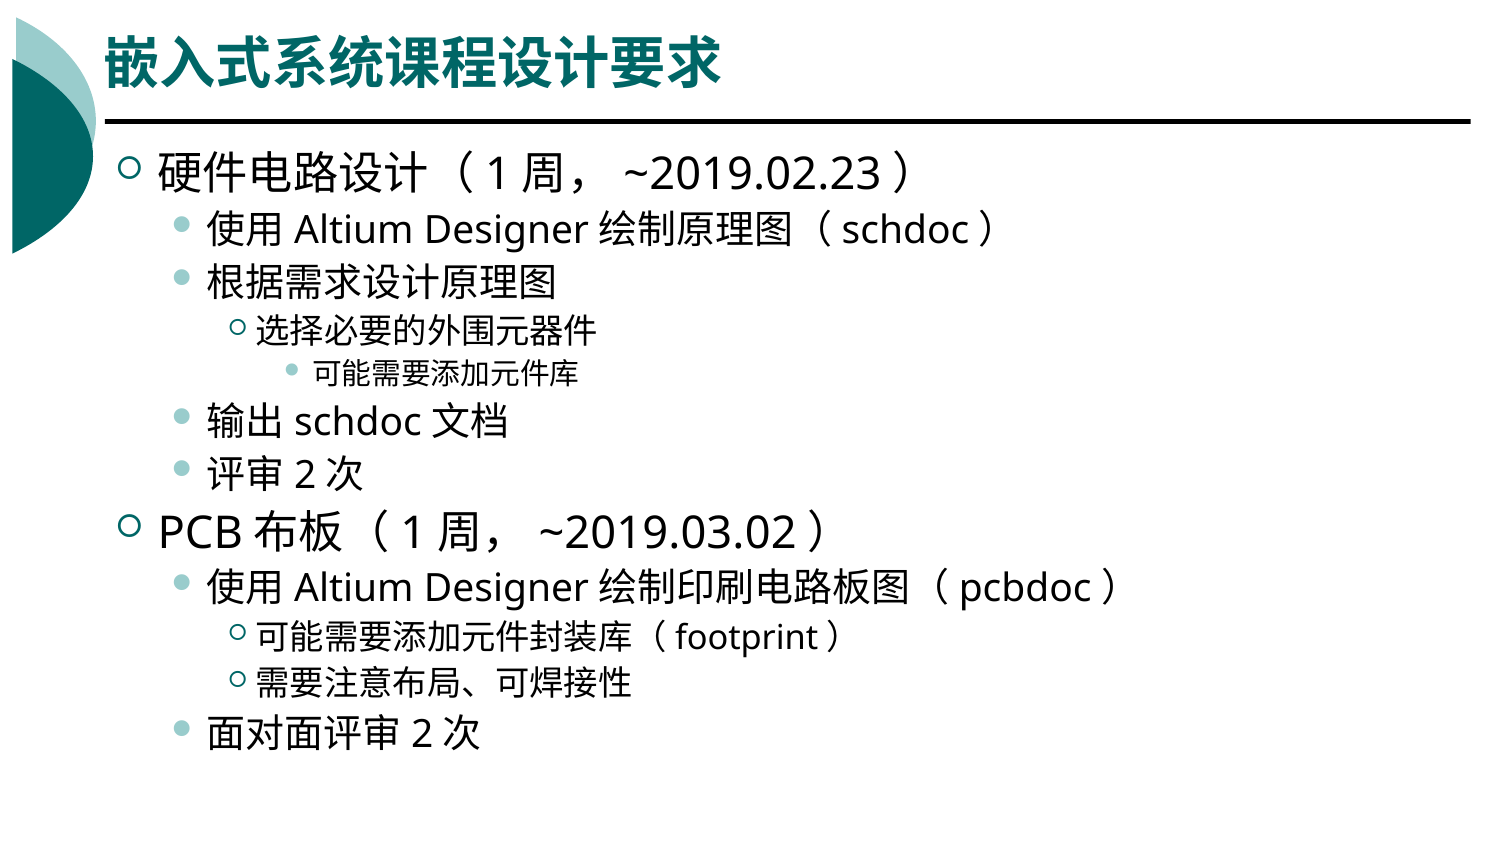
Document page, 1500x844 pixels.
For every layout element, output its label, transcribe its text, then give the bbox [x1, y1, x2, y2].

list 硬件电路设计（1周，~2019.02.23） 使用Altium Designer绘制原理图（schdoc） 根据需求设计原理图 选择必要的外围元器件 可能需要添加元件库 输出schdoc文档 评审2次 PCB布板（1周，~2019.03.02） 使用Altium Designer绘制印刷电路板图（pcbdoc） 可能需要添加元件封装库（footprint） 需要注意布局、可焊接性 面对面评审2次 [100, 136, 1471, 759]
title 嵌入式系统课程设计要求 [88, 5, 1471, 103]
